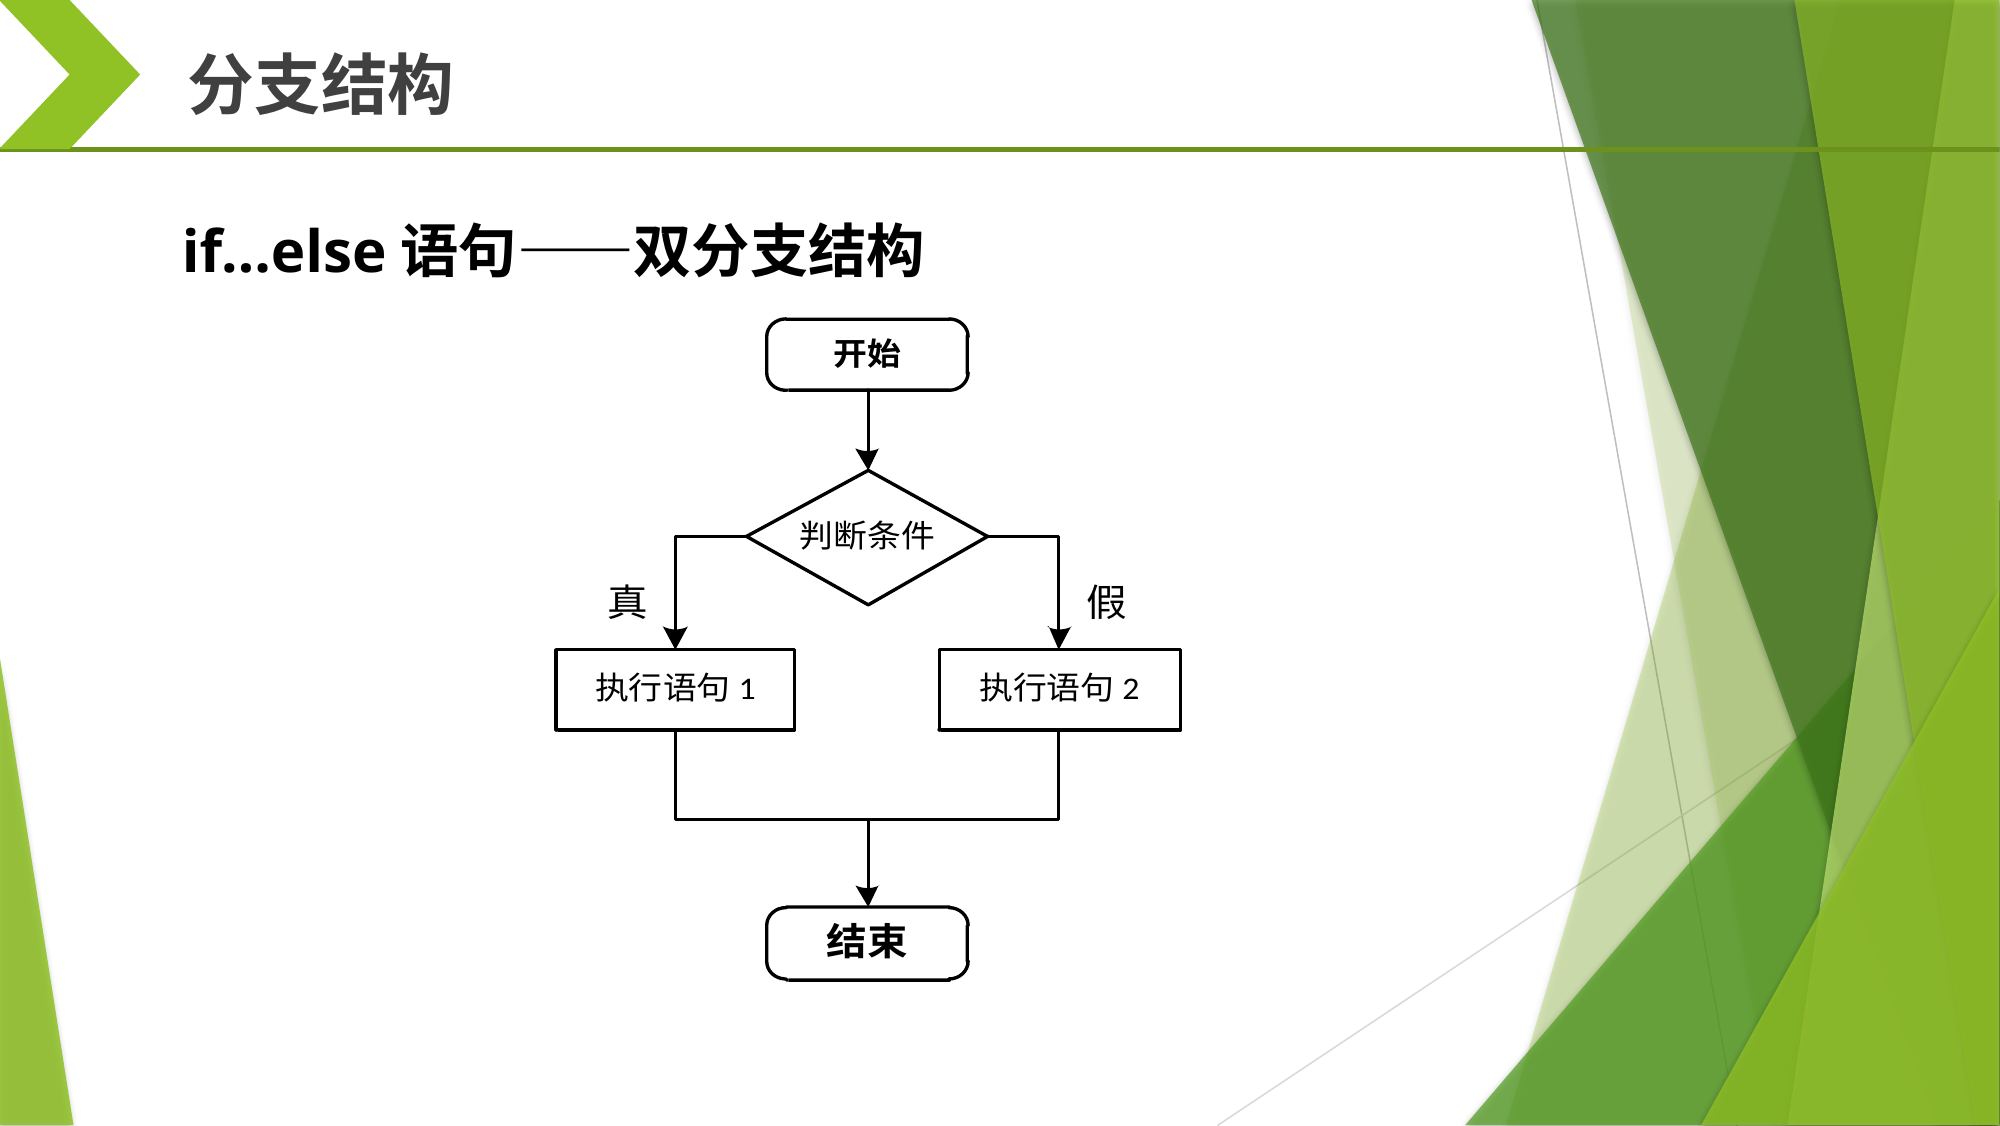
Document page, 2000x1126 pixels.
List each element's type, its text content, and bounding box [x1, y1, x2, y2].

text_box if…else语句——双分支结构 [167, 171, 1463, 292]
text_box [550, 313, 1190, 984]
text_box [0, 0, 142, 148]
text_box 分支结构 [173, 35, 823, 131]
